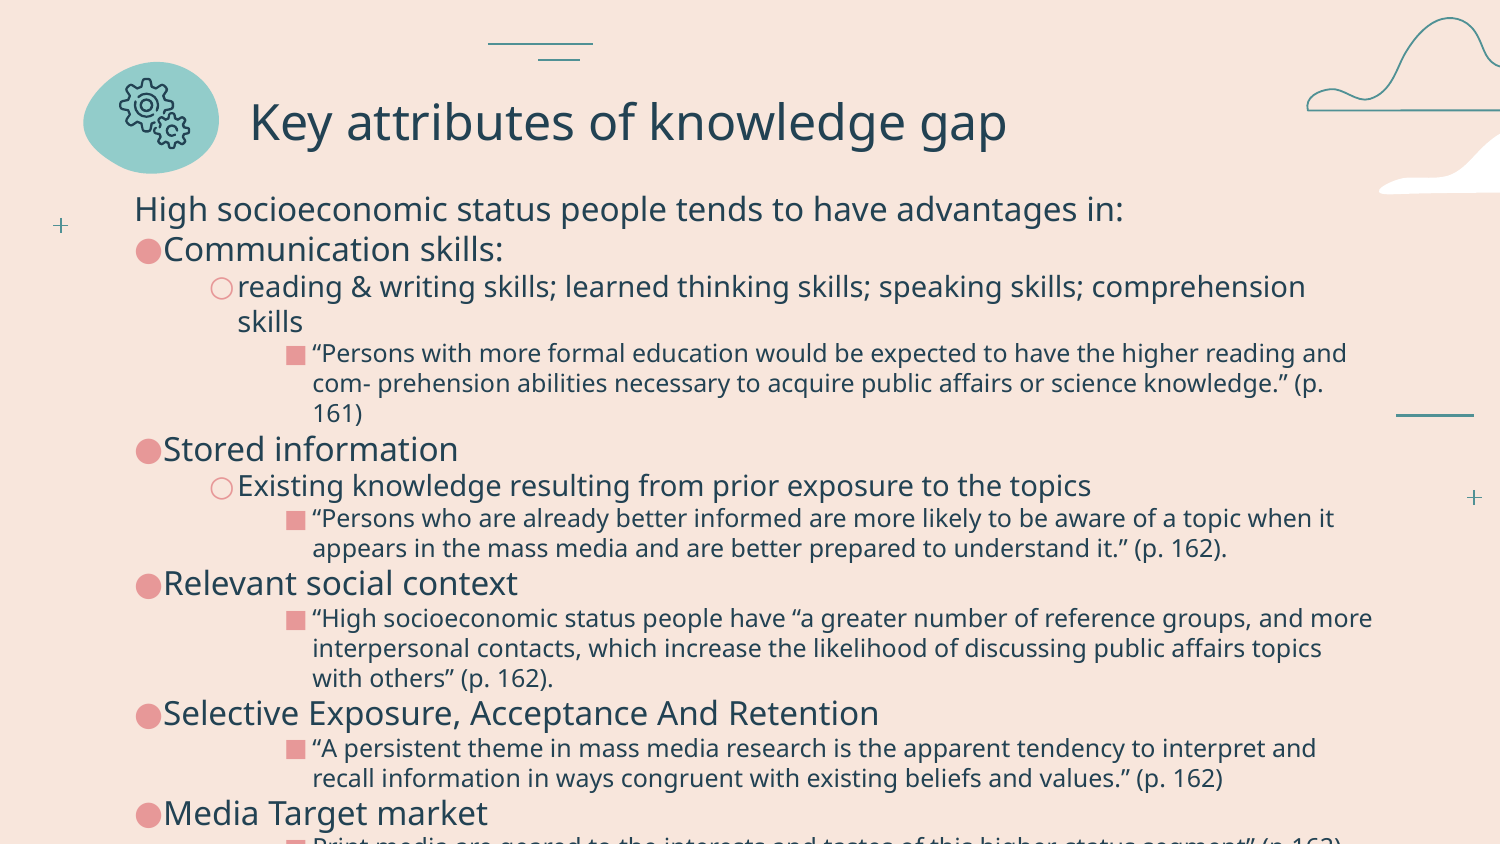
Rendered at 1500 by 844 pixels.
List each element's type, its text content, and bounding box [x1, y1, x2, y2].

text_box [82, 61, 227, 175]
list High socioeconomic status people tends to have advantages in: Communication skills: reading & writing skills; learned thinking skills; speaking skills; comprehension skills “Persons with more formal education would be expected to have the higher reading and com- prehension abilities necessary to acquire public affairs or science knowledge.” (p. 161) Stored information Existing knowledge resulting from prior exposure to the topics “Persons who are already better informed are more likely to be aware of a topic when it appears in the mass media and are better prepared to understand it.” (p. 162). Relevant social context “High socioeconomic status people have “a greater number of reference groups, and more interpersonal contacts, which increase the likelihood of discussing public affairs topics with others” (p. 162). Selective Exposure, Acceptance And Retention “A persistent theme in mass media research is the apparent tendency to interpret and recall information in ways congruent with existing beliefs and values.” (p. 162) Media Target market Print media are geared to the interests and tastes of this higher-status segment” (p.162) [119, 173, 1394, 820]
title Key attributes of knowledge gap [234, 86, 1397, 150]
